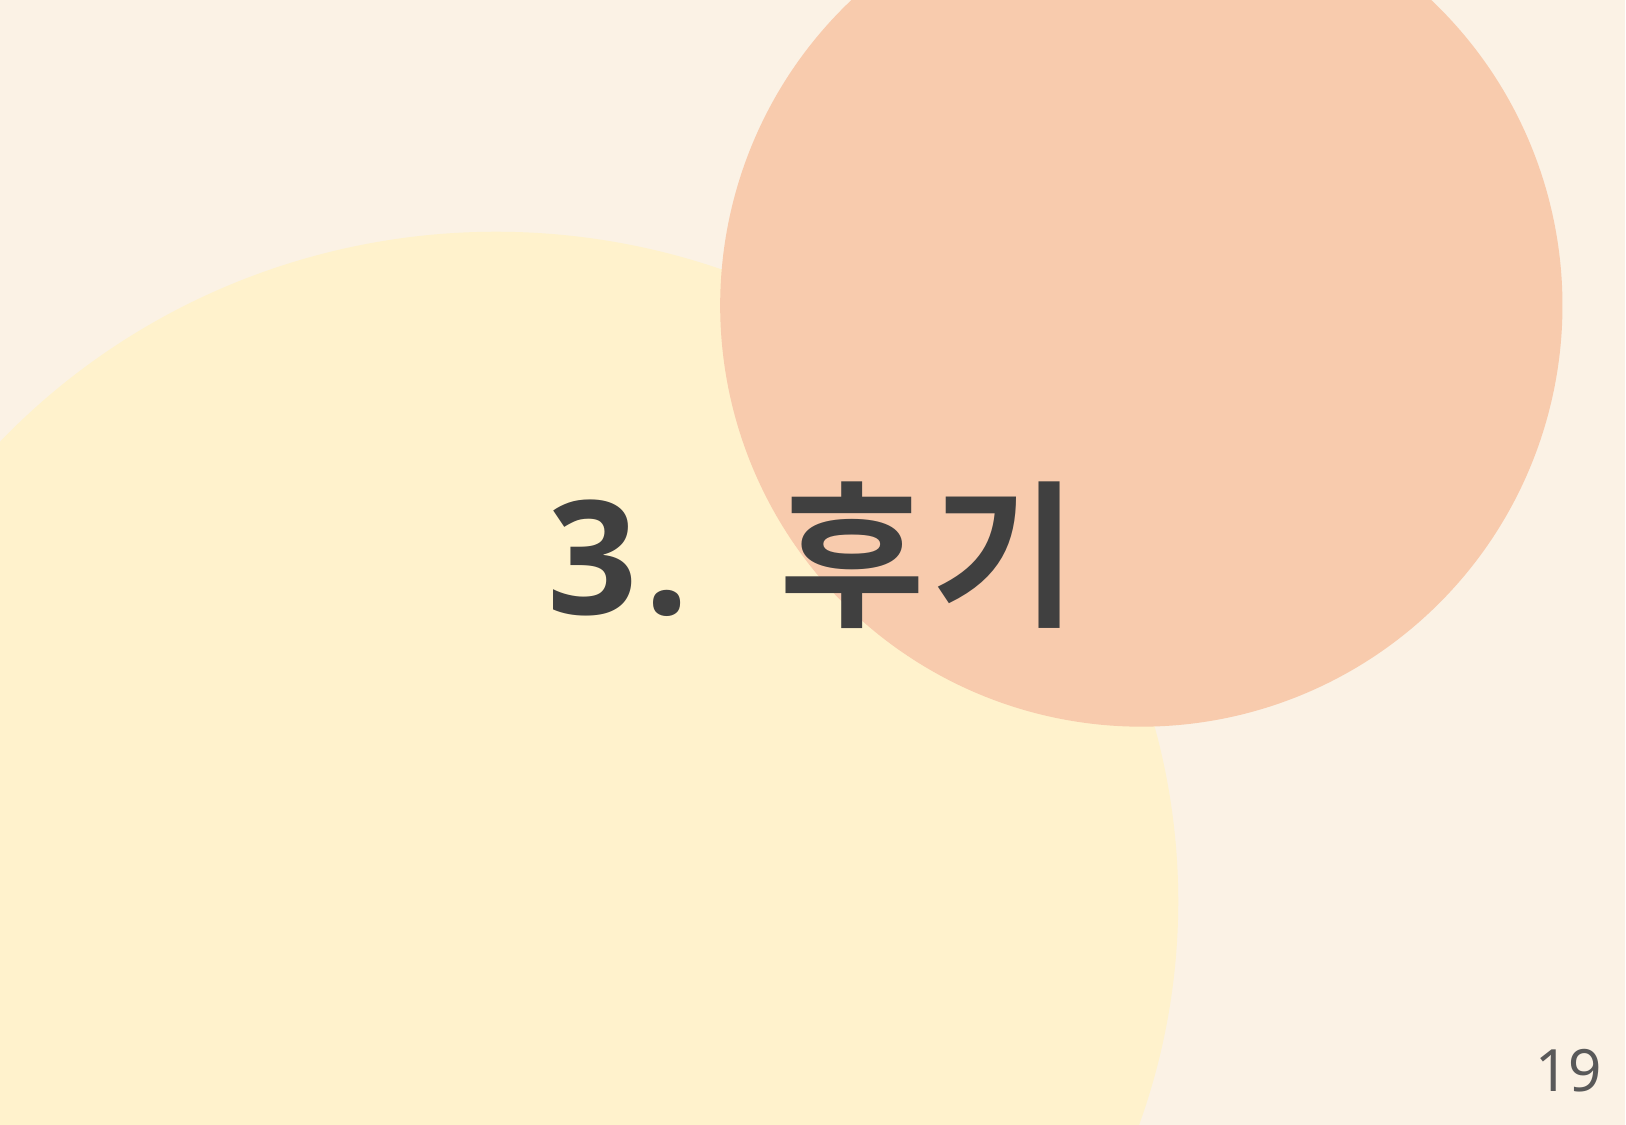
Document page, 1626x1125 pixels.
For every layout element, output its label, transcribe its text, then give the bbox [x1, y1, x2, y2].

text_box [0, 230, 1180, 1125]
text_box 19 [1520, 1025, 1617, 1111]
text_box [719, 0, 1564, 728]
title 3. 후기 [251, 468, 1374, 657]
